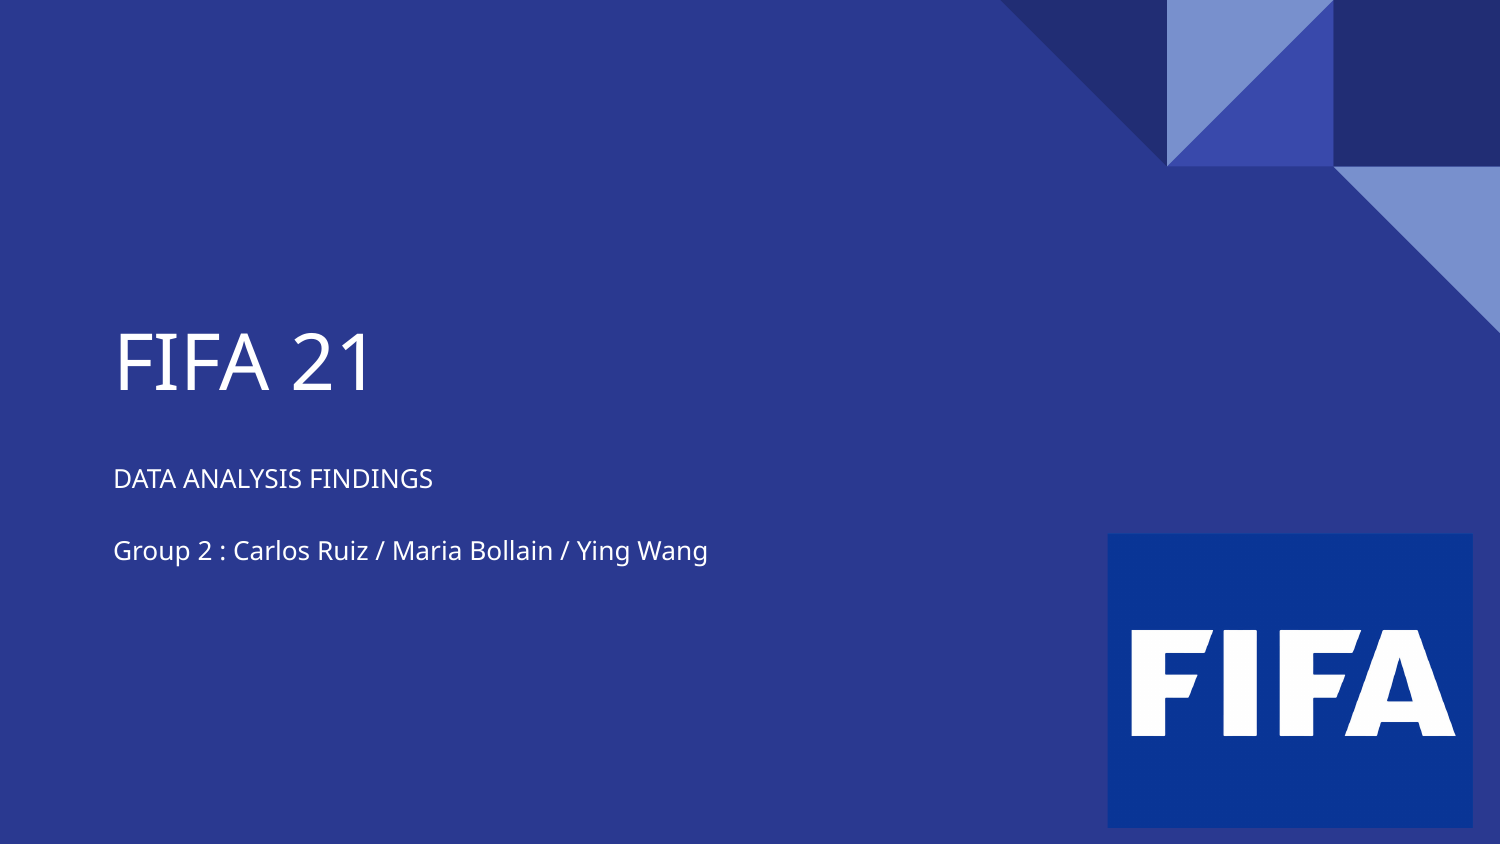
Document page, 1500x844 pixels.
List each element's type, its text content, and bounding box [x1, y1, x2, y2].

title FIFA 21 [98, 291, 1447, 429]
subtitle DATA ANALYSIS FINDINGS Group 2 : Carlos Ruiz / Maria Bollain / Ying Wang [98, 445, 1007, 584]
picture [1107, 533, 1474, 828]
